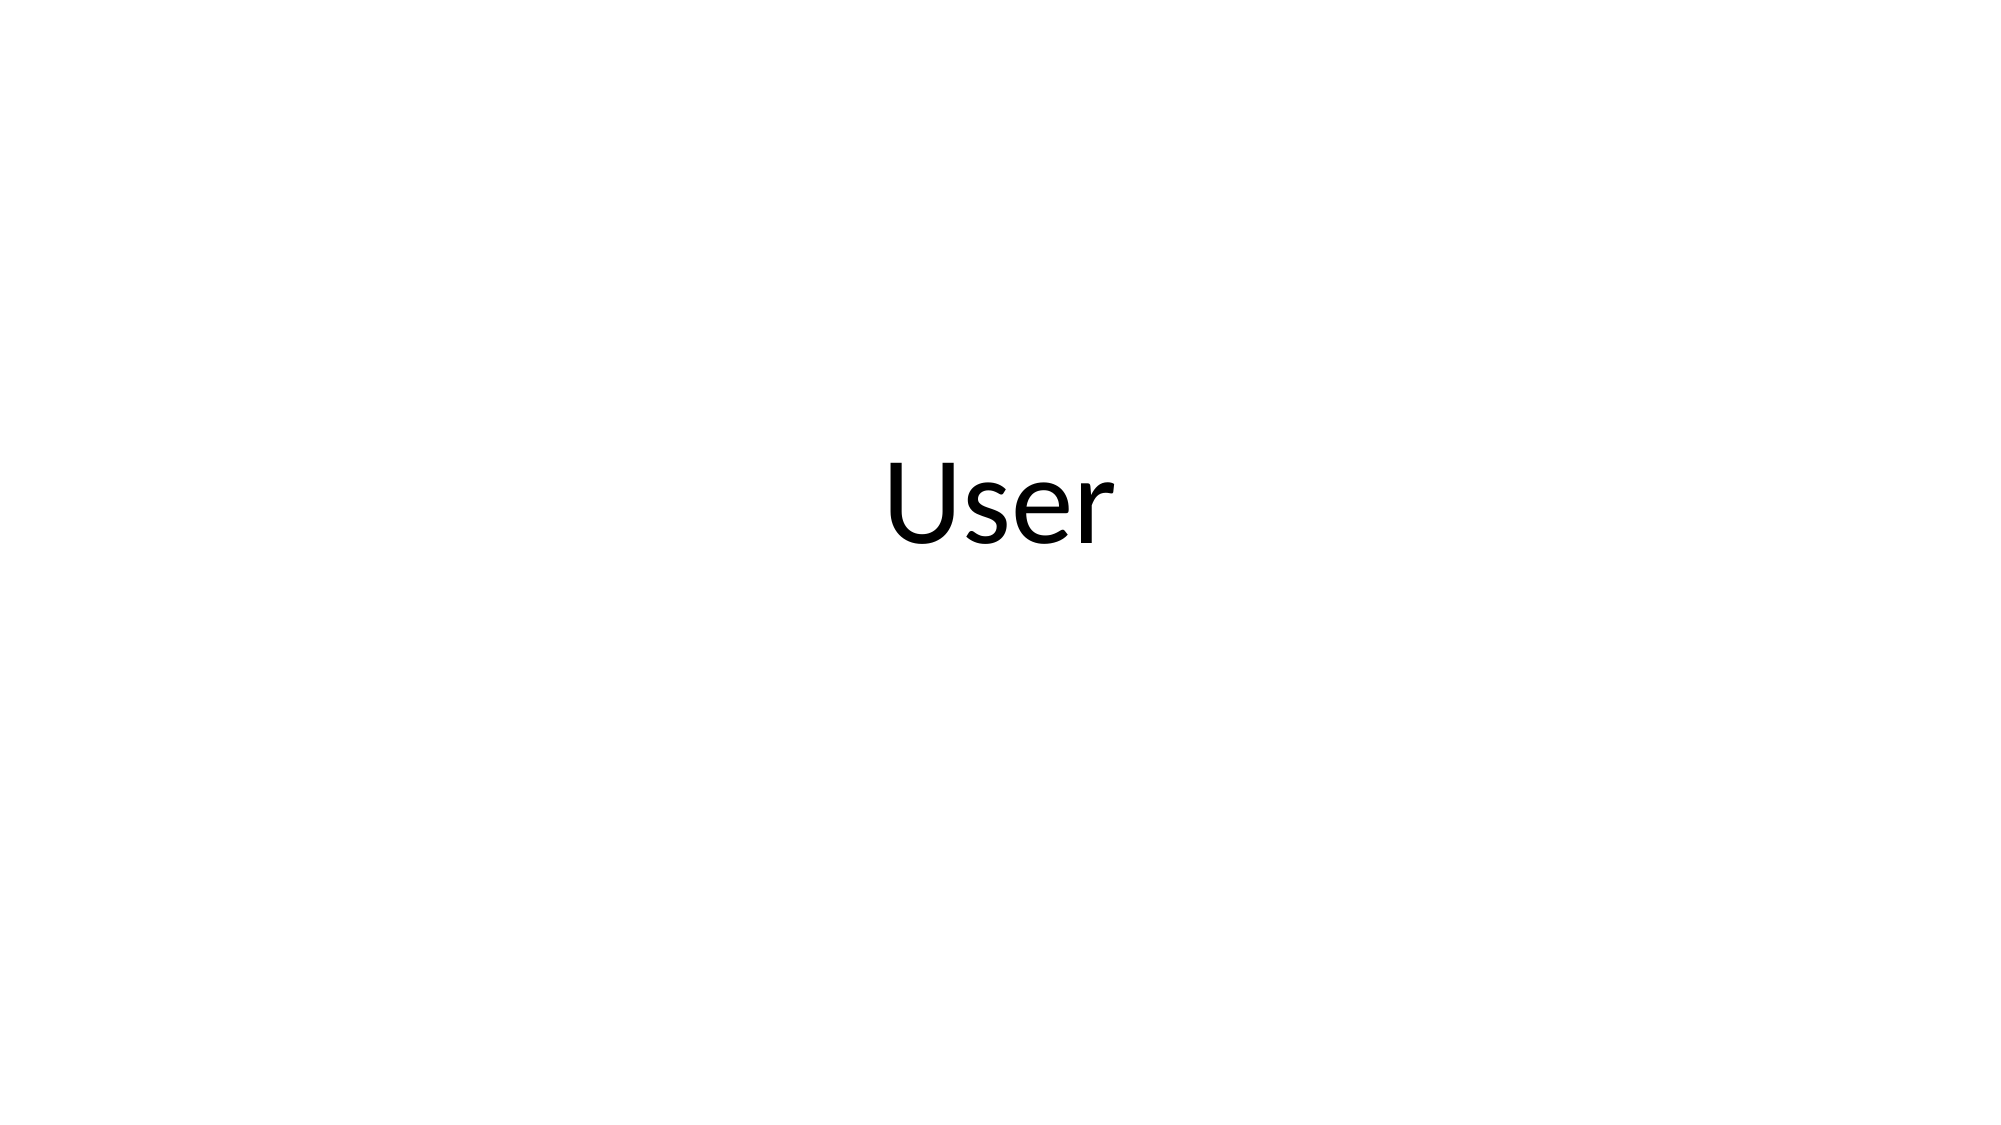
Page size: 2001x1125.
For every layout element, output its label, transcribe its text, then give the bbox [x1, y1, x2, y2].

title User [249, 217, 1750, 576]
